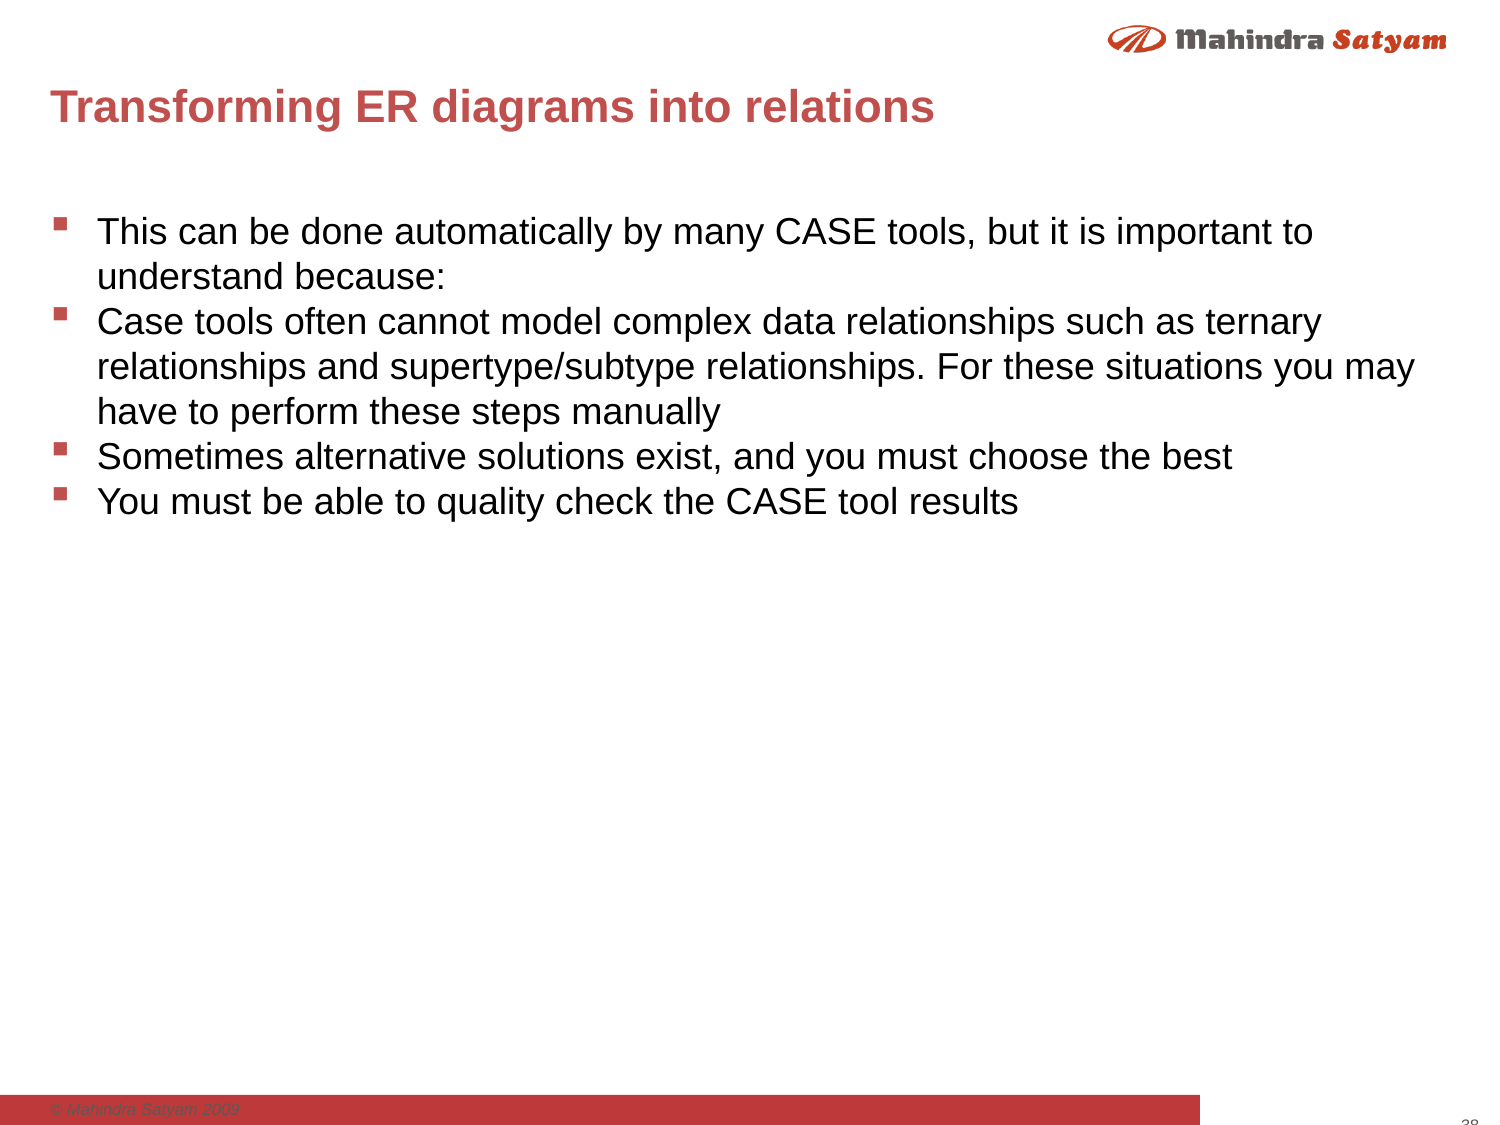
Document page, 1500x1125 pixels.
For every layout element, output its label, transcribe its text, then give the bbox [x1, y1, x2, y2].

title Transforming ER diagrams into relations [49, 76, 1452, 133]
list This can be done automatically by many CASE tools, but it is important to understand because: Case tools often cannot model complex data relationships such as ternary relationships and supertype/subtype relationships. For these situations you may have to perform these steps manually Sometimes alternative solutions exist, and you must choose the best You must be able to quality check the CASE tool results [49, 206, 1452, 526]
picture [1107, 25, 1446, 53]
